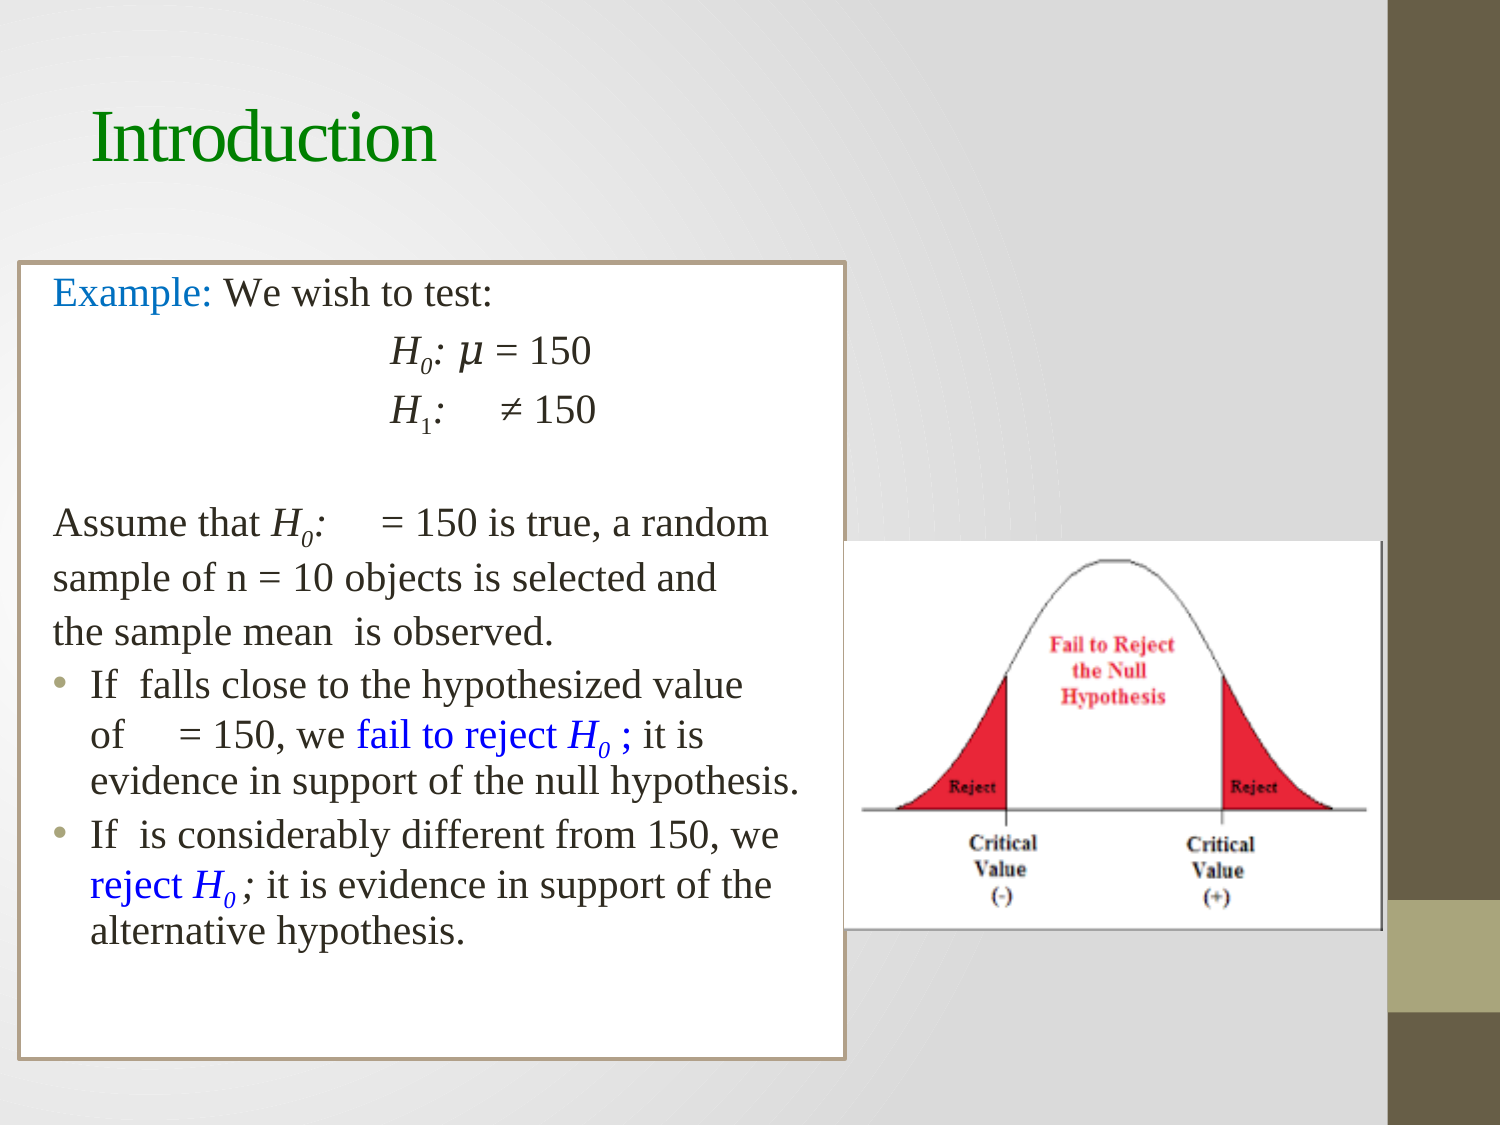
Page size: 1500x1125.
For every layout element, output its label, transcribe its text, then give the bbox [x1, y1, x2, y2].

picture [844, 540, 1383, 932]
title Introduction [75, 38, 1325, 226]
